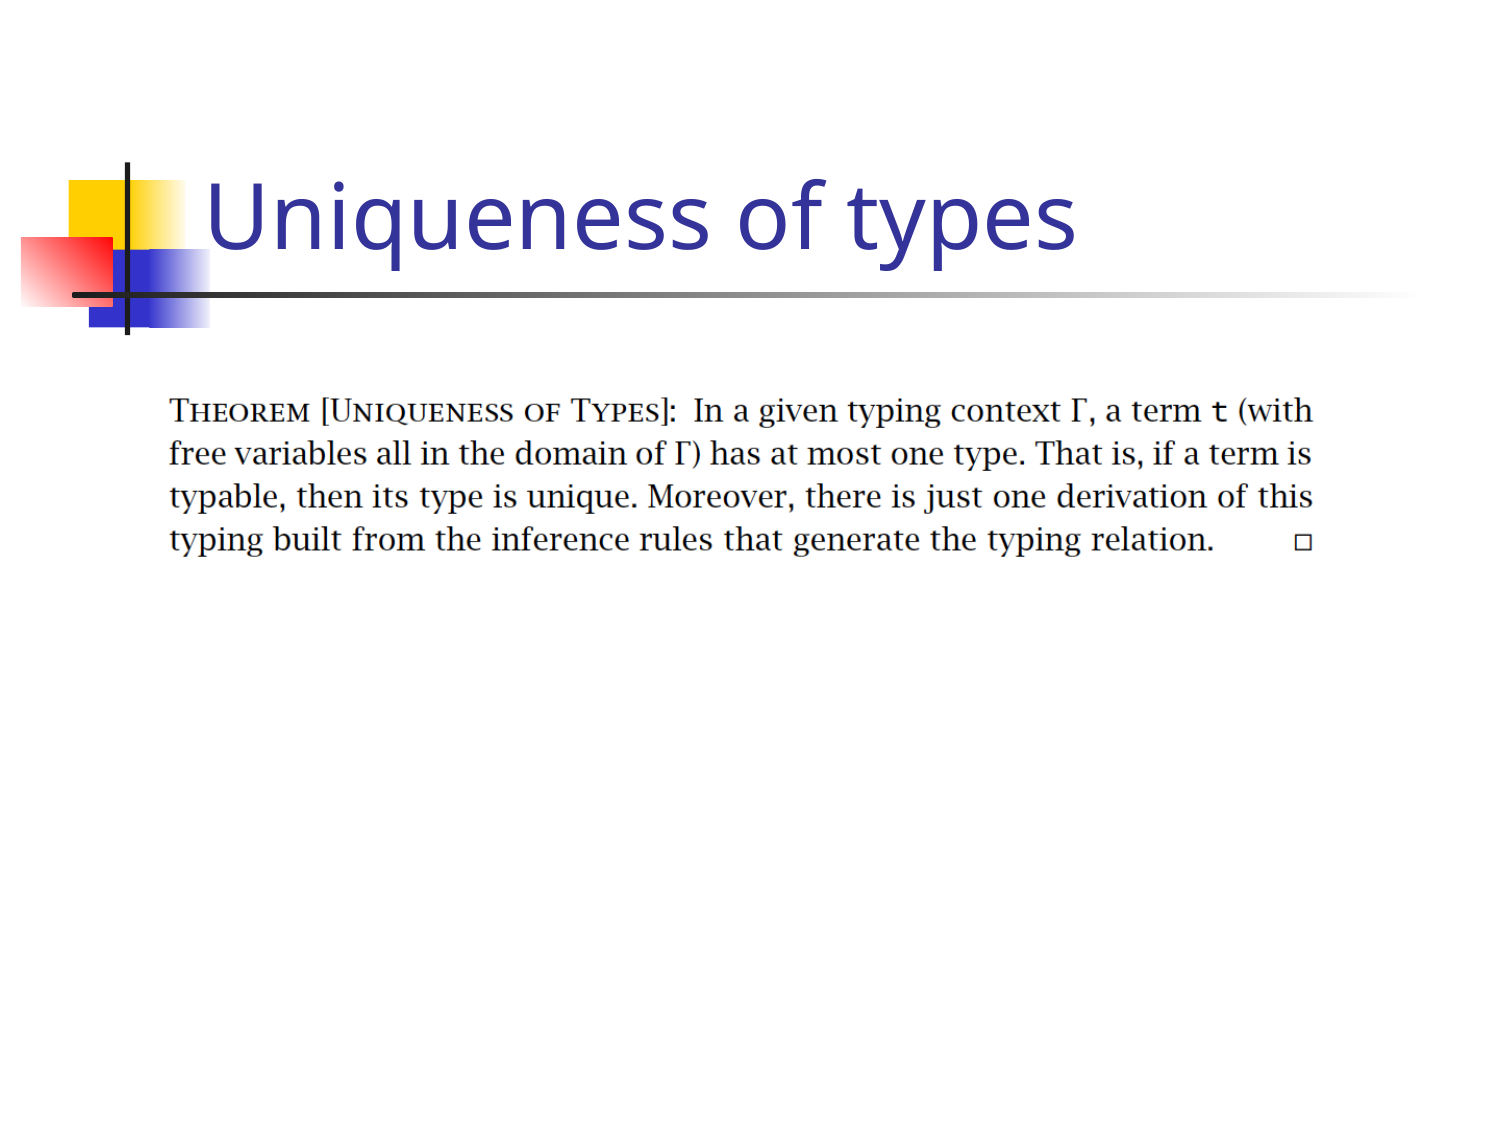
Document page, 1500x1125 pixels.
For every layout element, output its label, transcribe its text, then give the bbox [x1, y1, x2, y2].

picture [153, 387, 1347, 584]
title Uniqueness of types [188, 35, 1468, 275]
